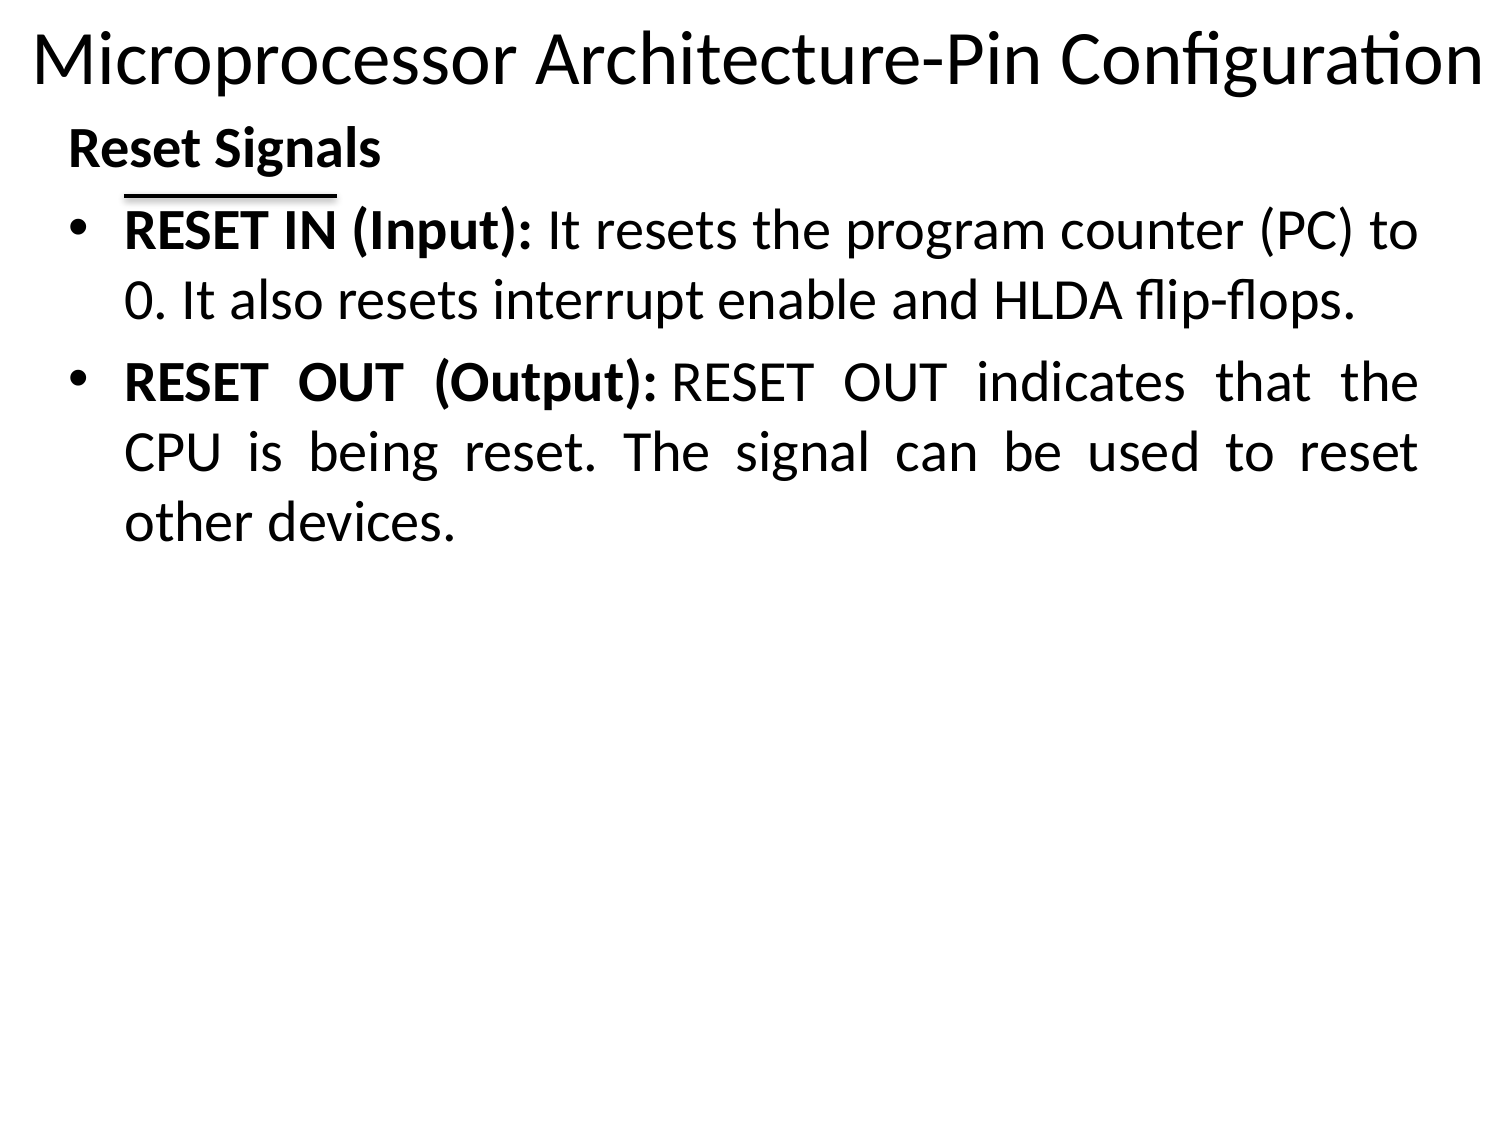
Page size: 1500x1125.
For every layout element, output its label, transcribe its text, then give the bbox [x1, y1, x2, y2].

list Reset Signals RESET IN (Input): It resets the program counter (PC) to 0. It also resets interrupt enable and HLDA flip-flops. RESET OUT (Output): RESET OUT indicates that the CPU is being reset. The signal can be used to reset other devices. [53, 112, 1436, 1125]
title Microprocessor Architecture-Pin Configuration [0, 0, 1500, 112]
